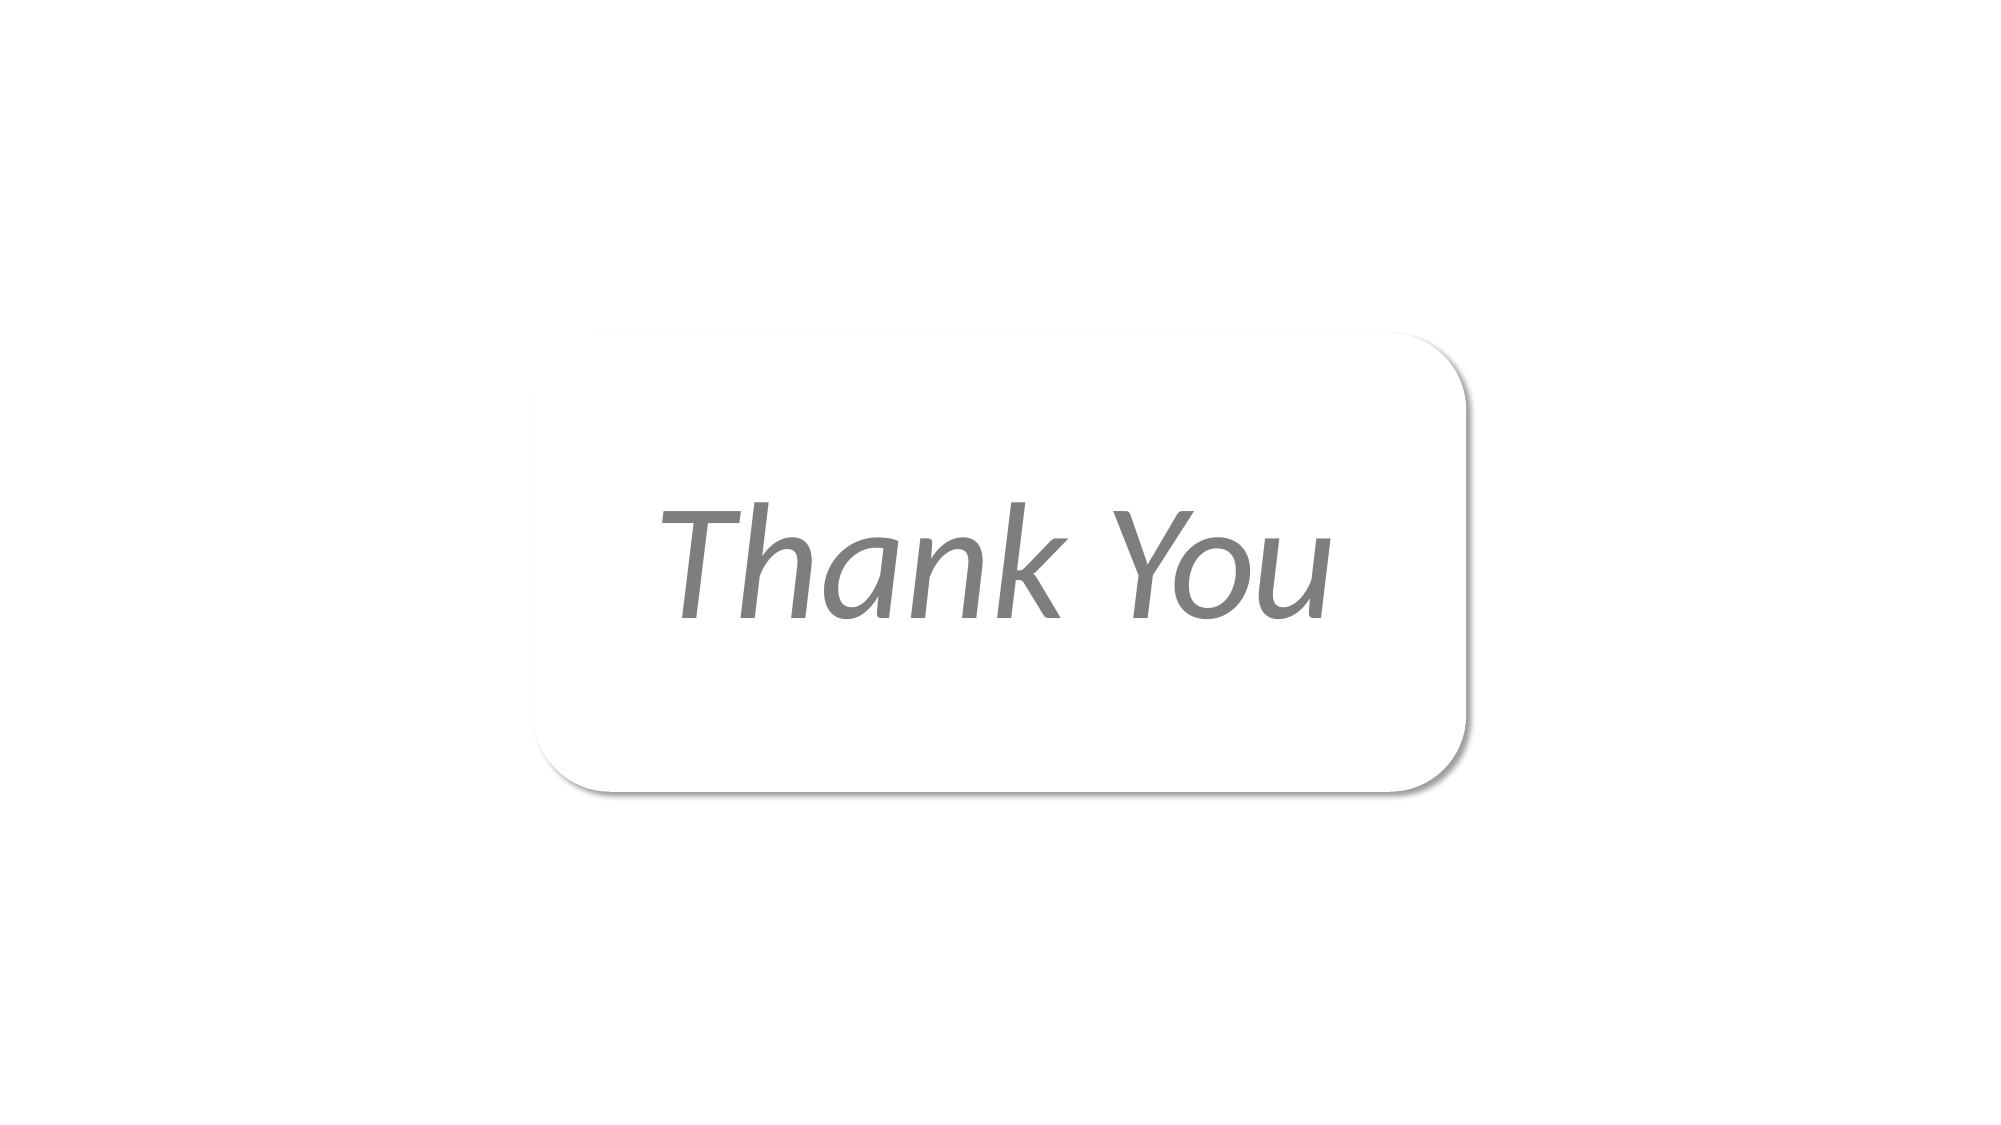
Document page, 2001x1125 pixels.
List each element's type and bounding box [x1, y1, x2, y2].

text_box [529, 328, 1480, 806]
